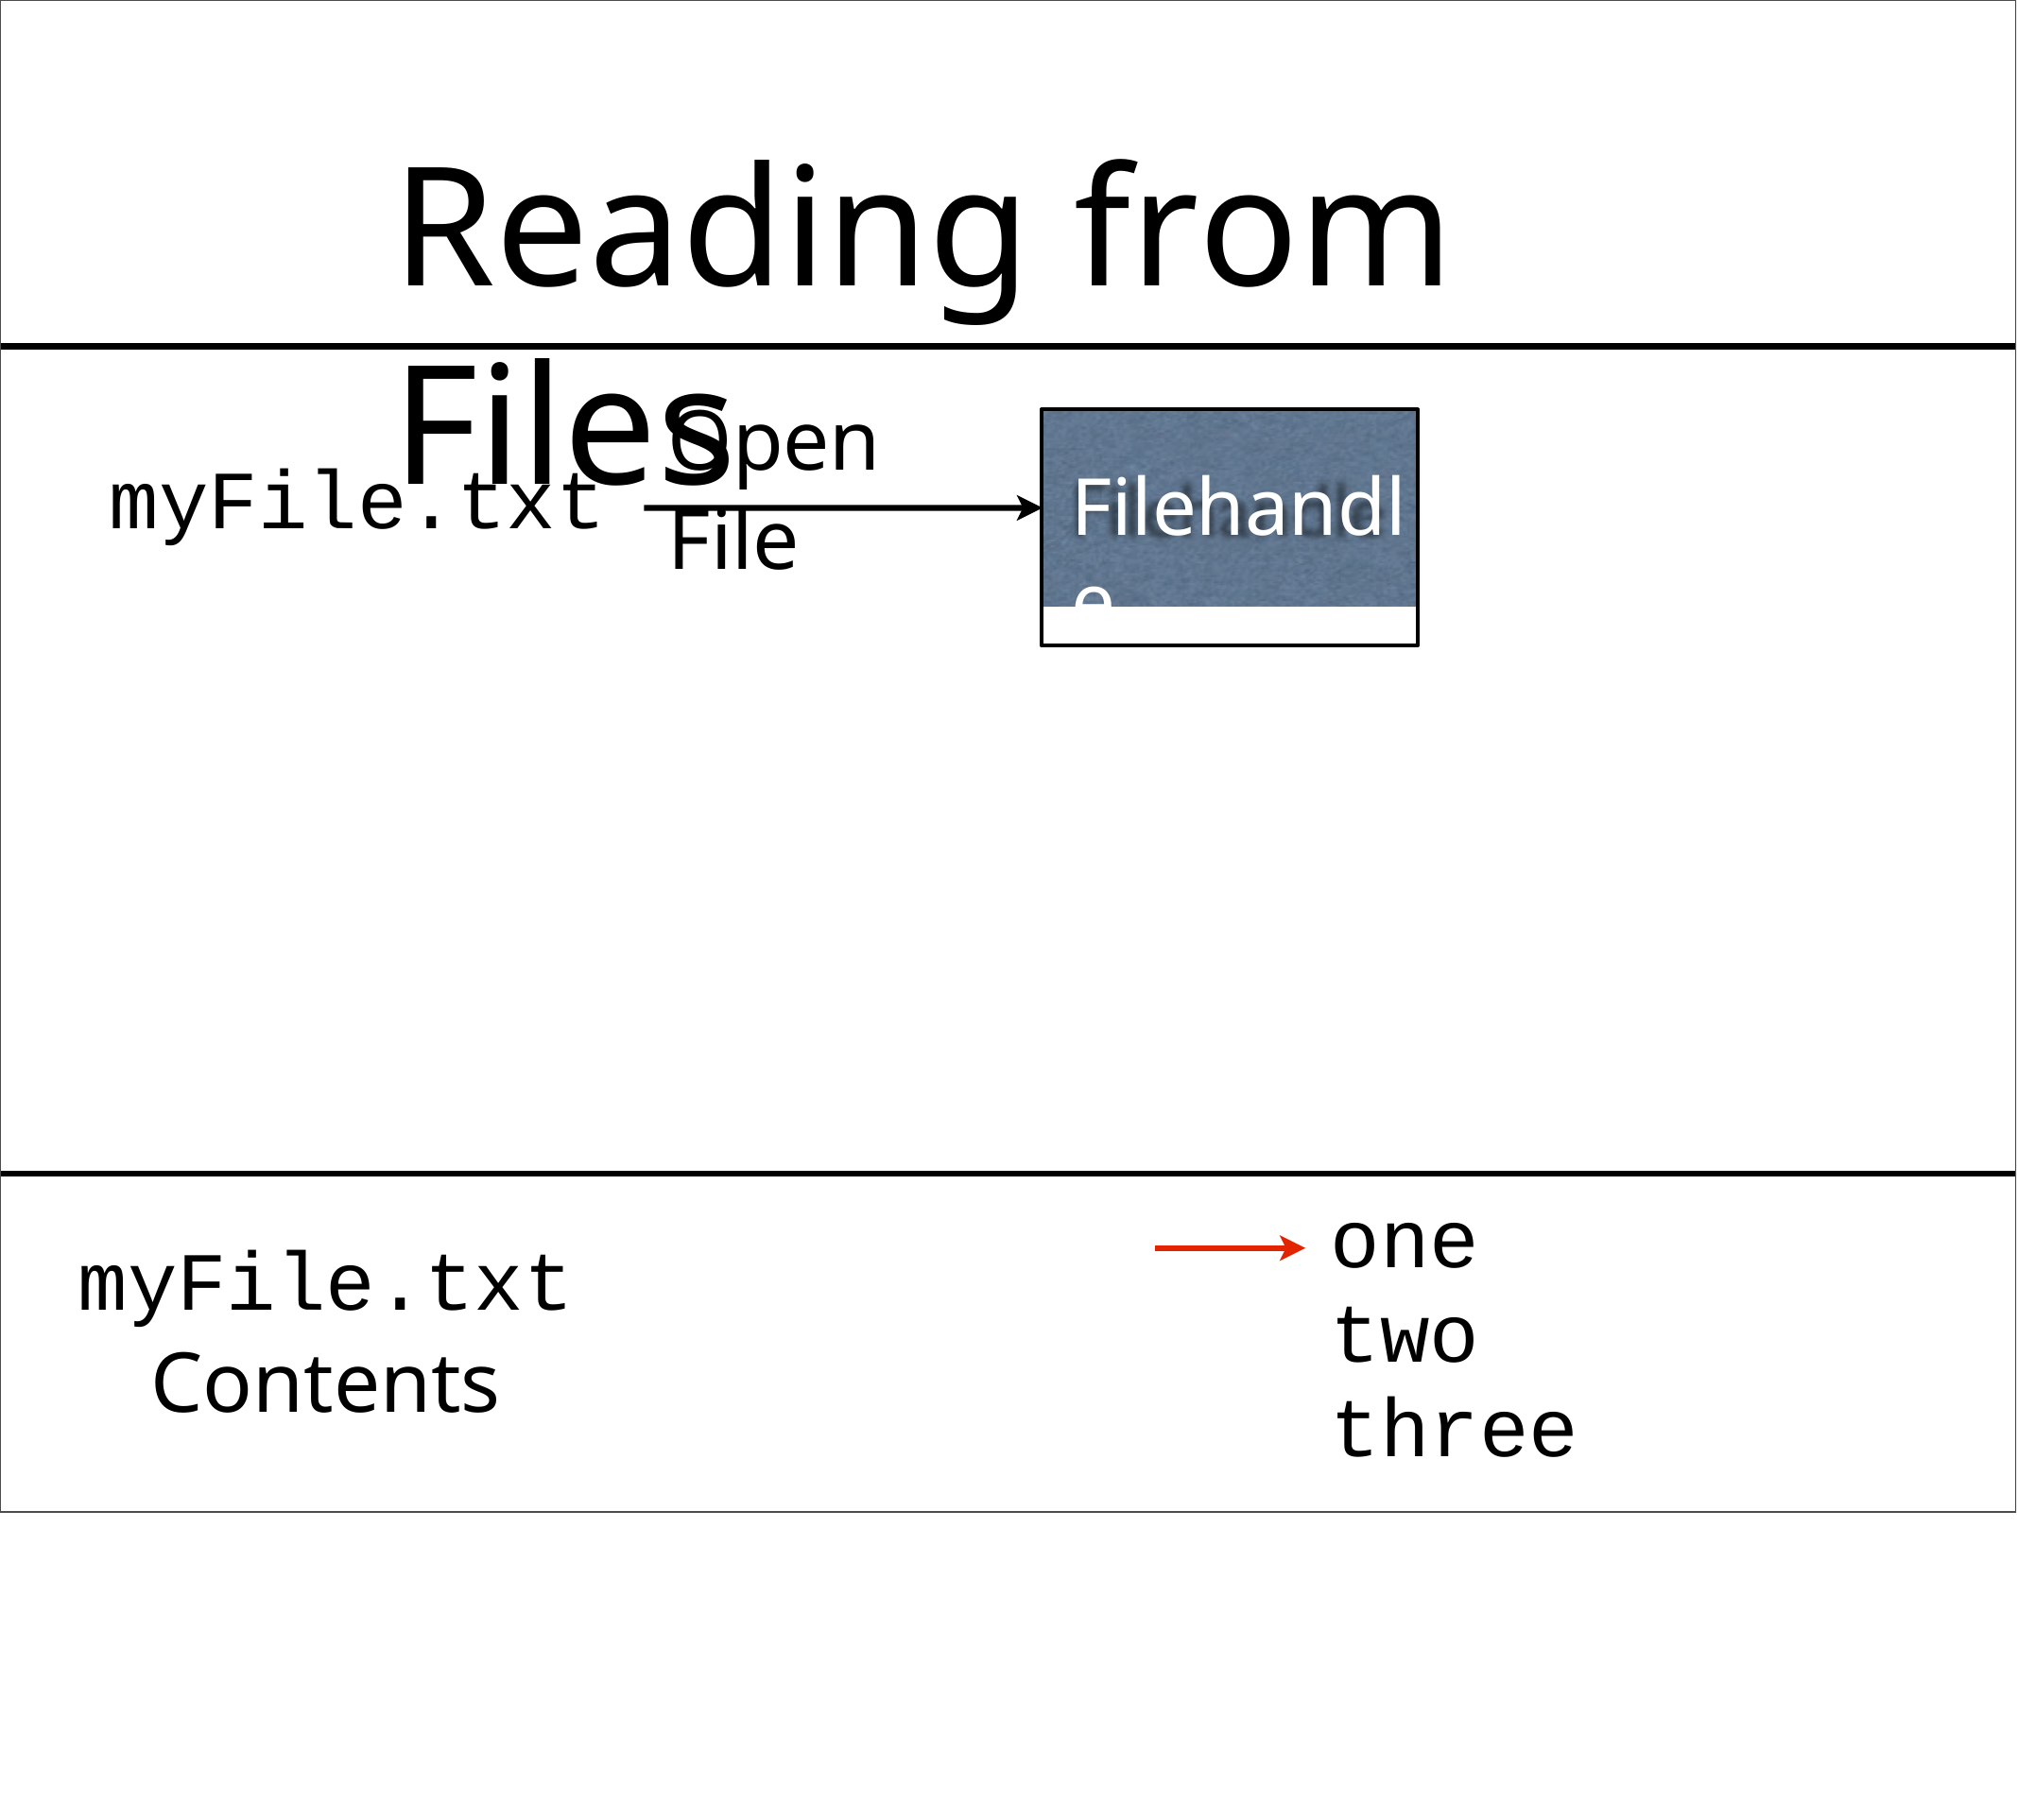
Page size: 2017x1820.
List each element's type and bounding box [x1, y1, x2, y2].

text_box [0, 0, 2017, 1512]
